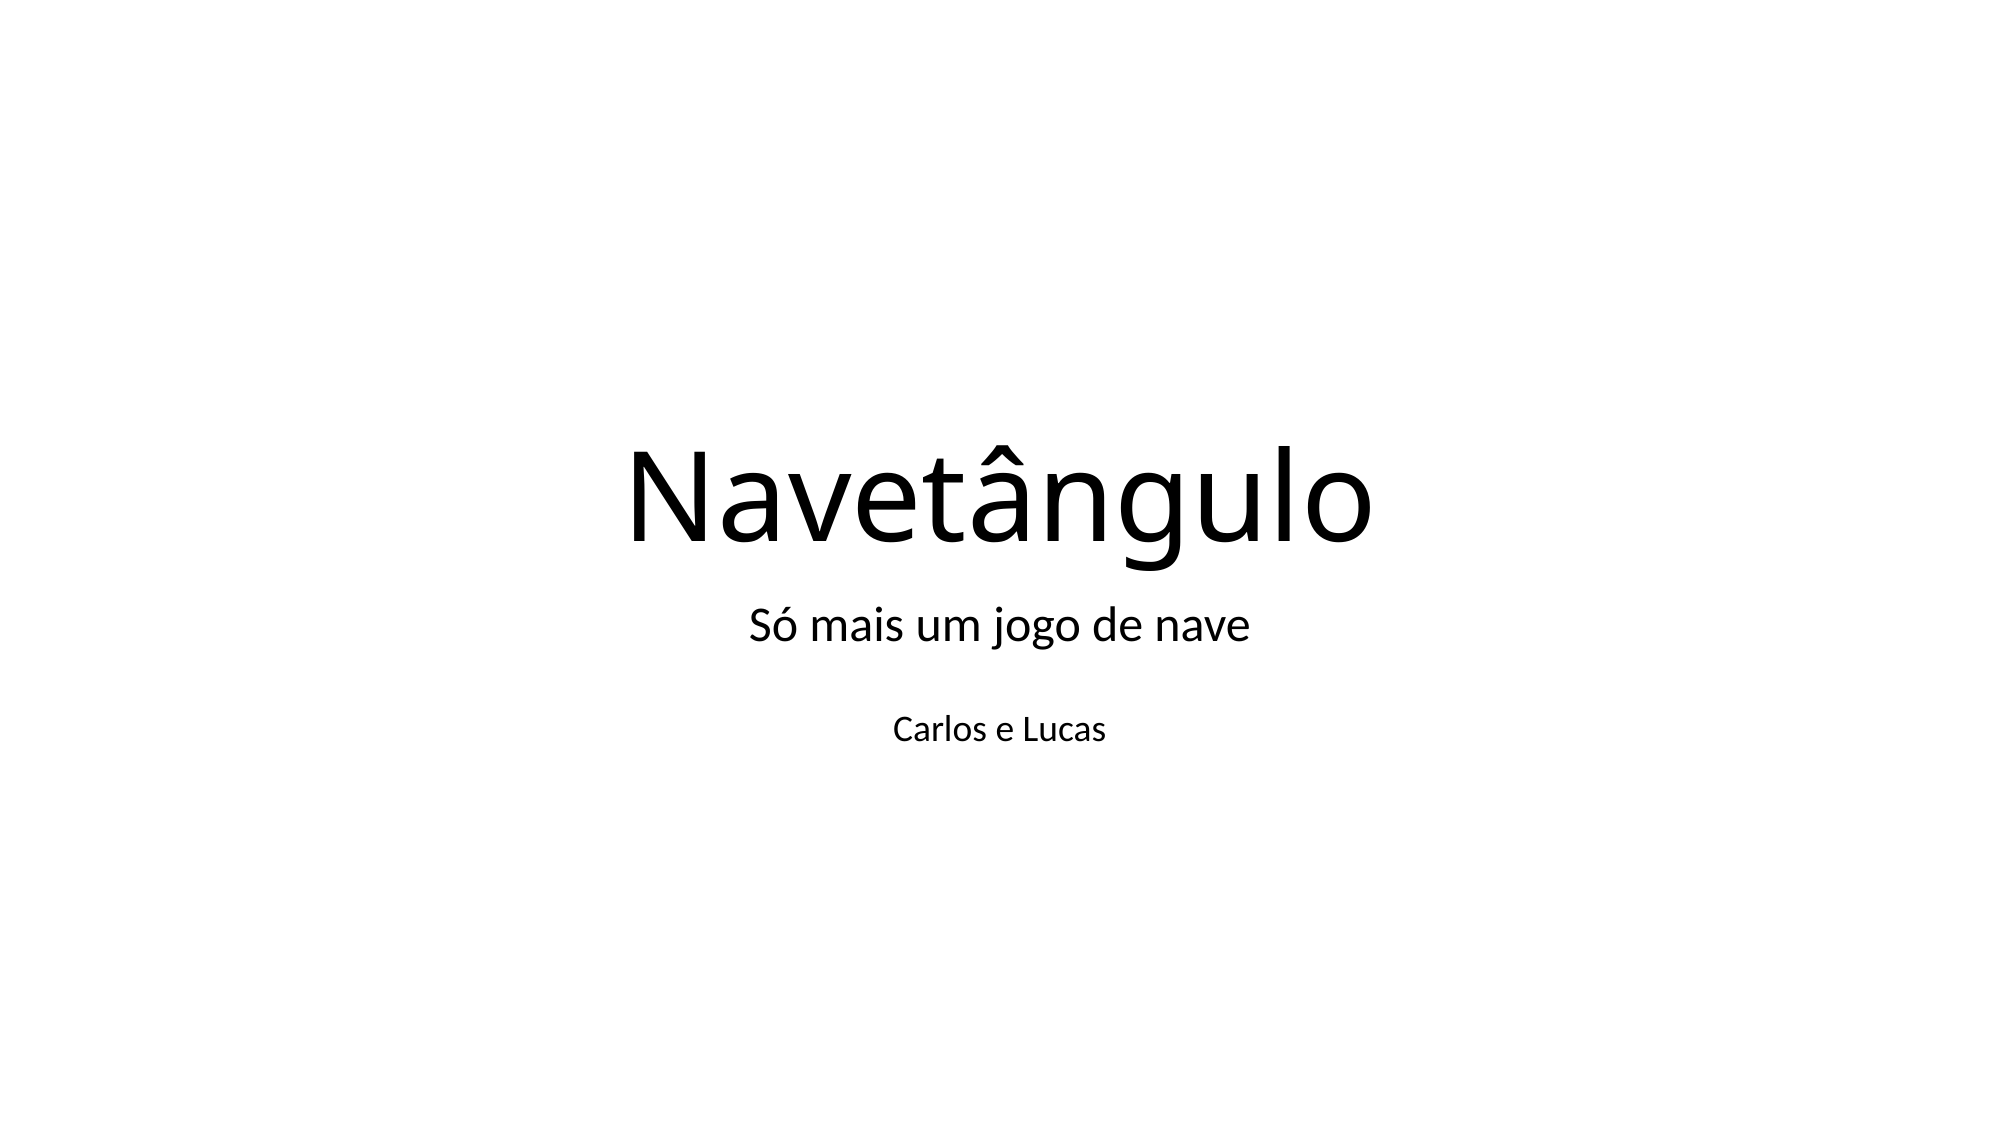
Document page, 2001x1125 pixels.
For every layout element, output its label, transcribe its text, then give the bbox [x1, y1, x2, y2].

subtitle Só mais um jogo de nave [249, 590, 1750, 863]
title Navetângulo [249, 184, 1750, 576]
text_box Carlos e Lucas [878, 696, 1122, 757]
